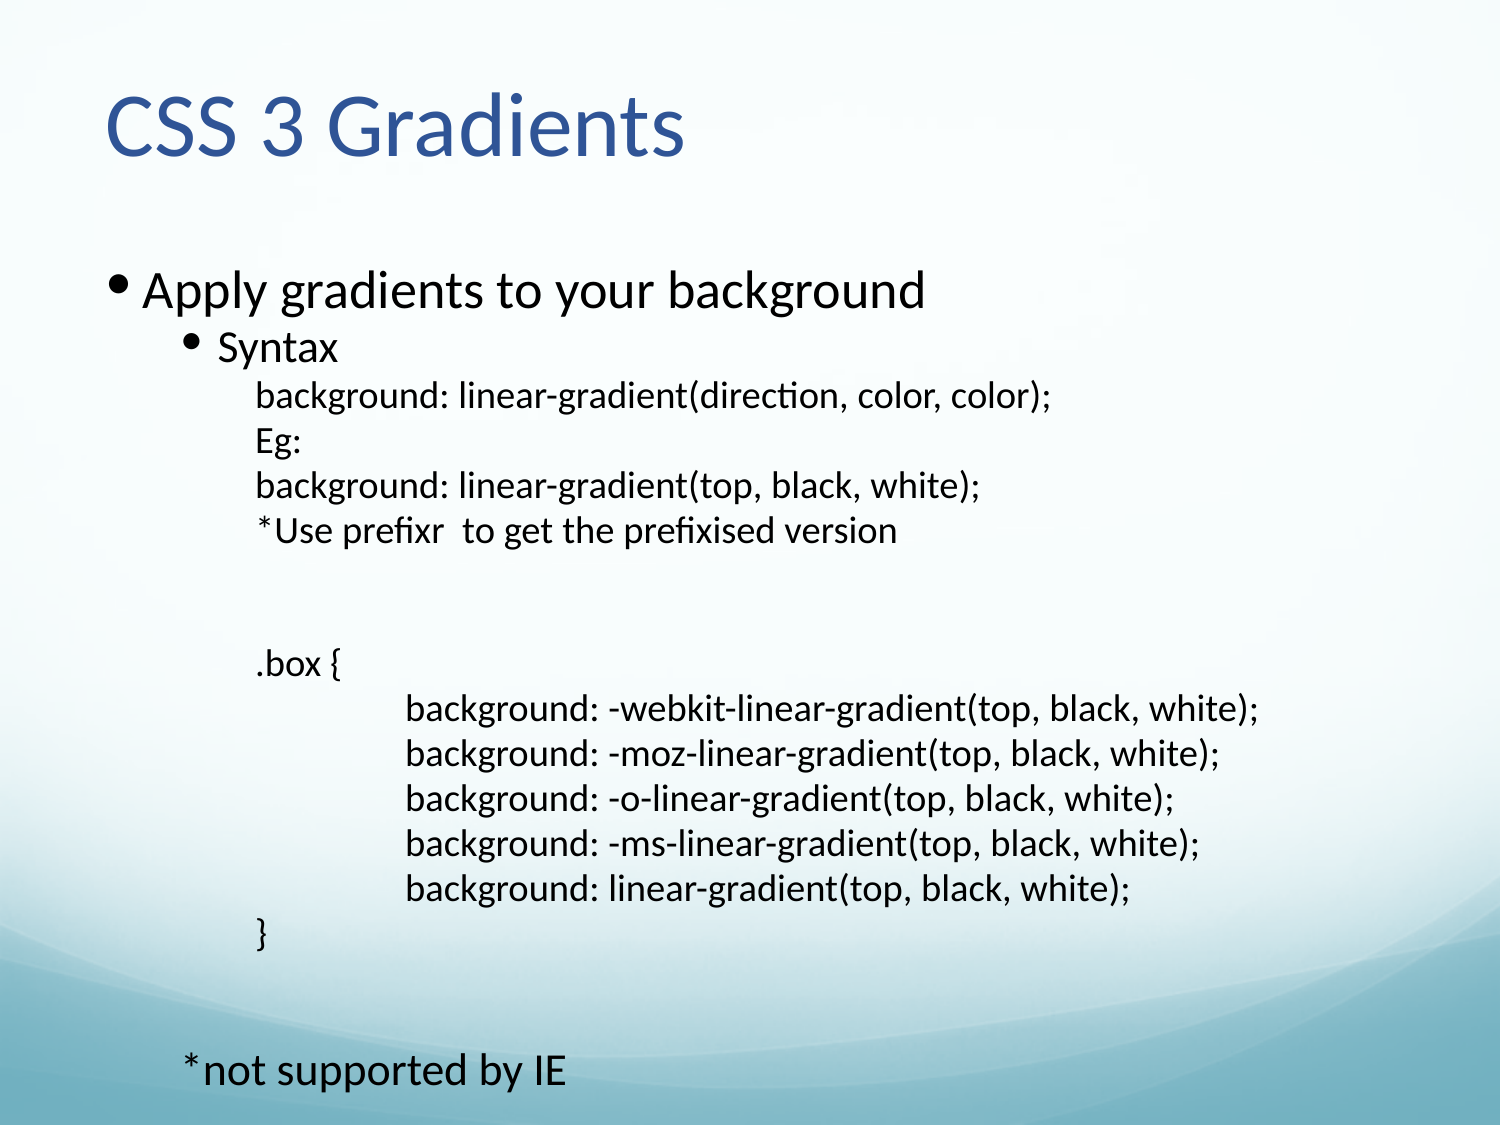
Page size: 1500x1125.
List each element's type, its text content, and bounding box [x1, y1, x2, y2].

list Apply gradients to your background Syntax background: linear-gradient(direction, color, color); Eg: background: linear-gradient(top, black, white); *Use prefixr to get the prefixised version .box { background: -webkit-linear-gradient(top, black, white); background: -moz-linear-gradient(top, black, white); background: -o-linear-gradient(top, black, white); background: -ms-linear-gradient(top, black, white); background: linear-gradient(top, black, white); } *not supported by IE [90, 262, 1410, 975]
title CSS 3 Gradients [90, 17, 1410, 237]
